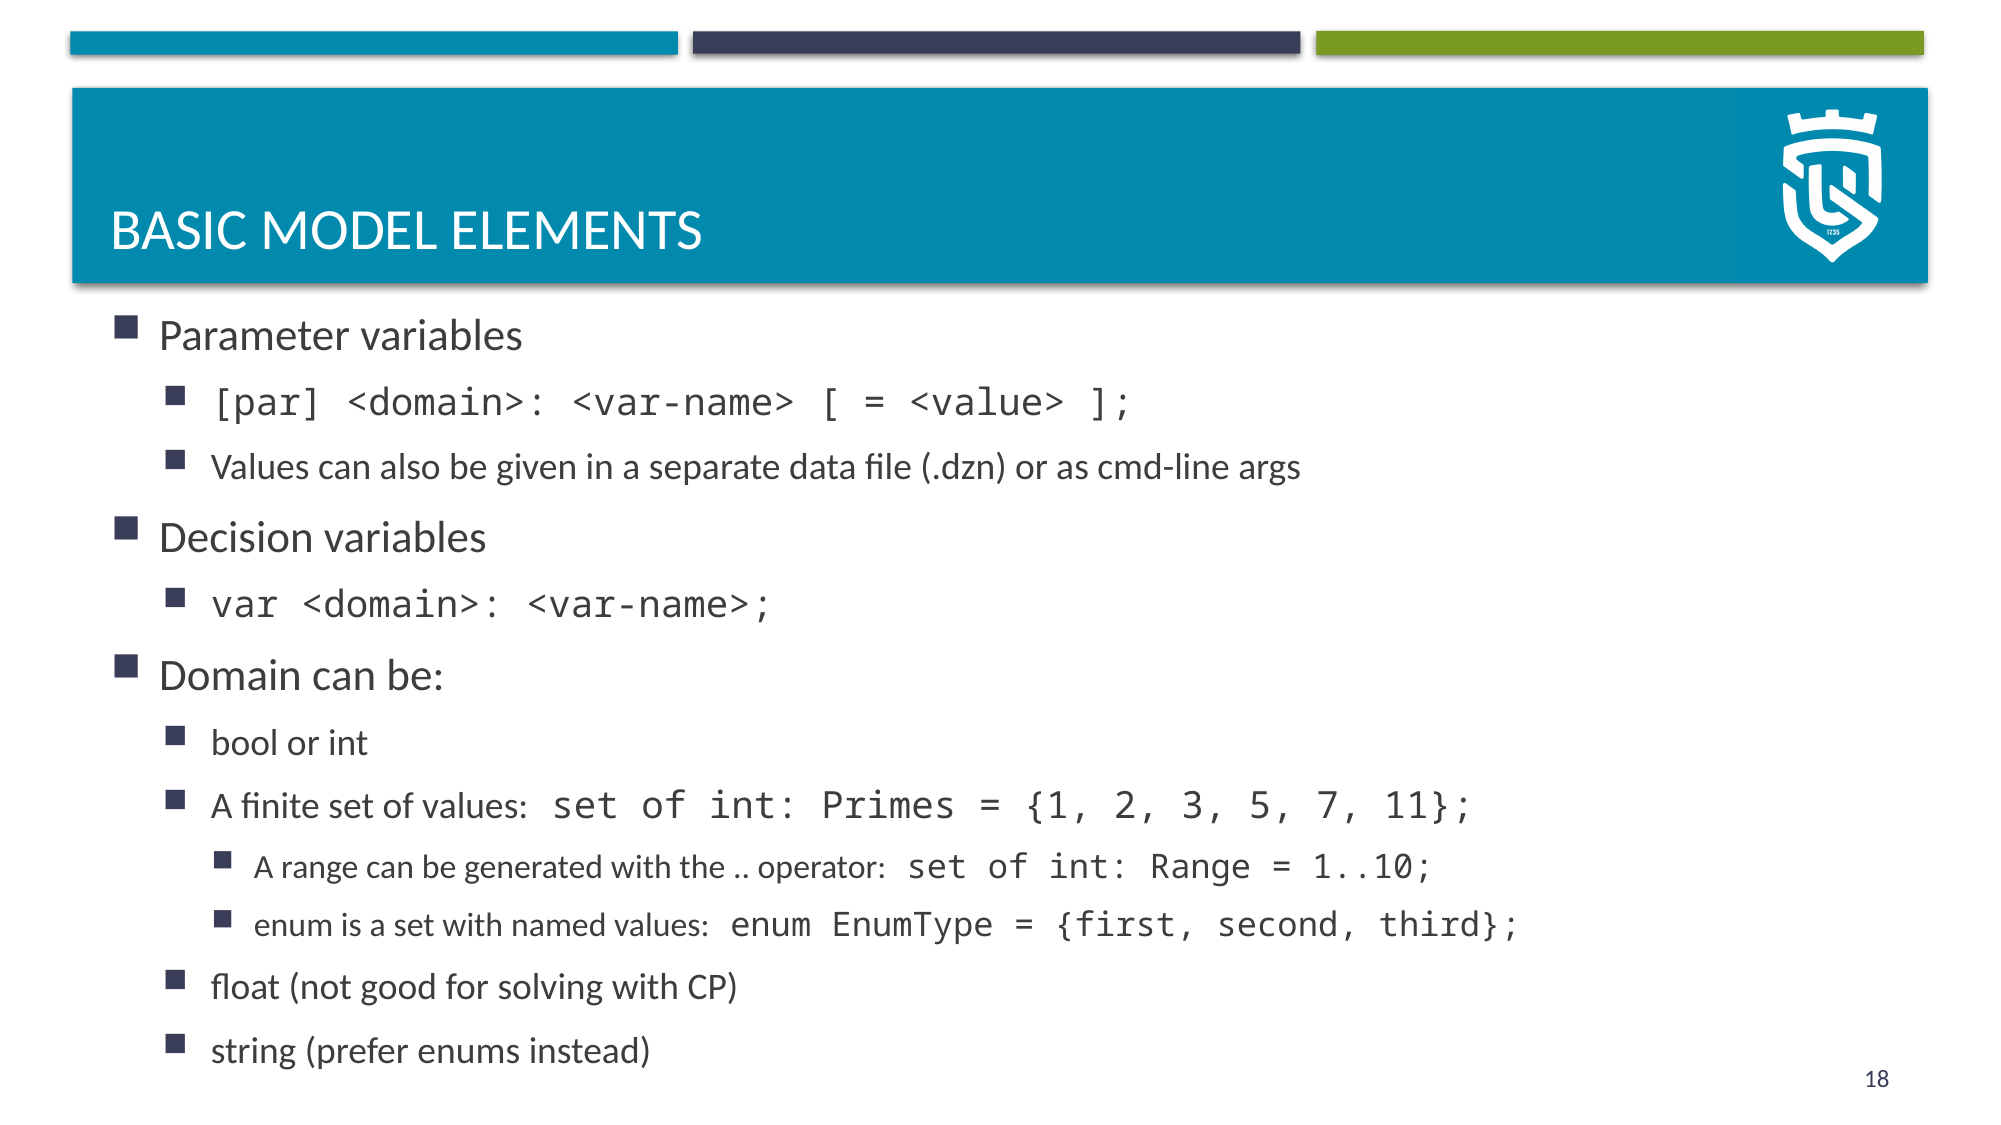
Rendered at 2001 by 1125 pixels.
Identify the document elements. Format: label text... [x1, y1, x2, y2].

list Parameter variables [par] <domain>: <var-name> [ = <value> ]; Values can also be given in a separate data file (.dzn) or as cmd-line args Decision variables var <domain>: <var-name>; Domain can be: bool or int A finite set of values: set of int: Primes = {1, 2, 3, 5, 7, 11}; A range can be generated with the .. operator: set of int: Range = 1..10; enum is a set with named values: enum EnumType = {first, second, third}; float (not good for solving with CP) string (prefer enums instead) [95, 297, 1905, 1079]
title Basic model elements [95, 104, 1905, 269]
slide_number 18 [1732, 1047, 1905, 1108]
